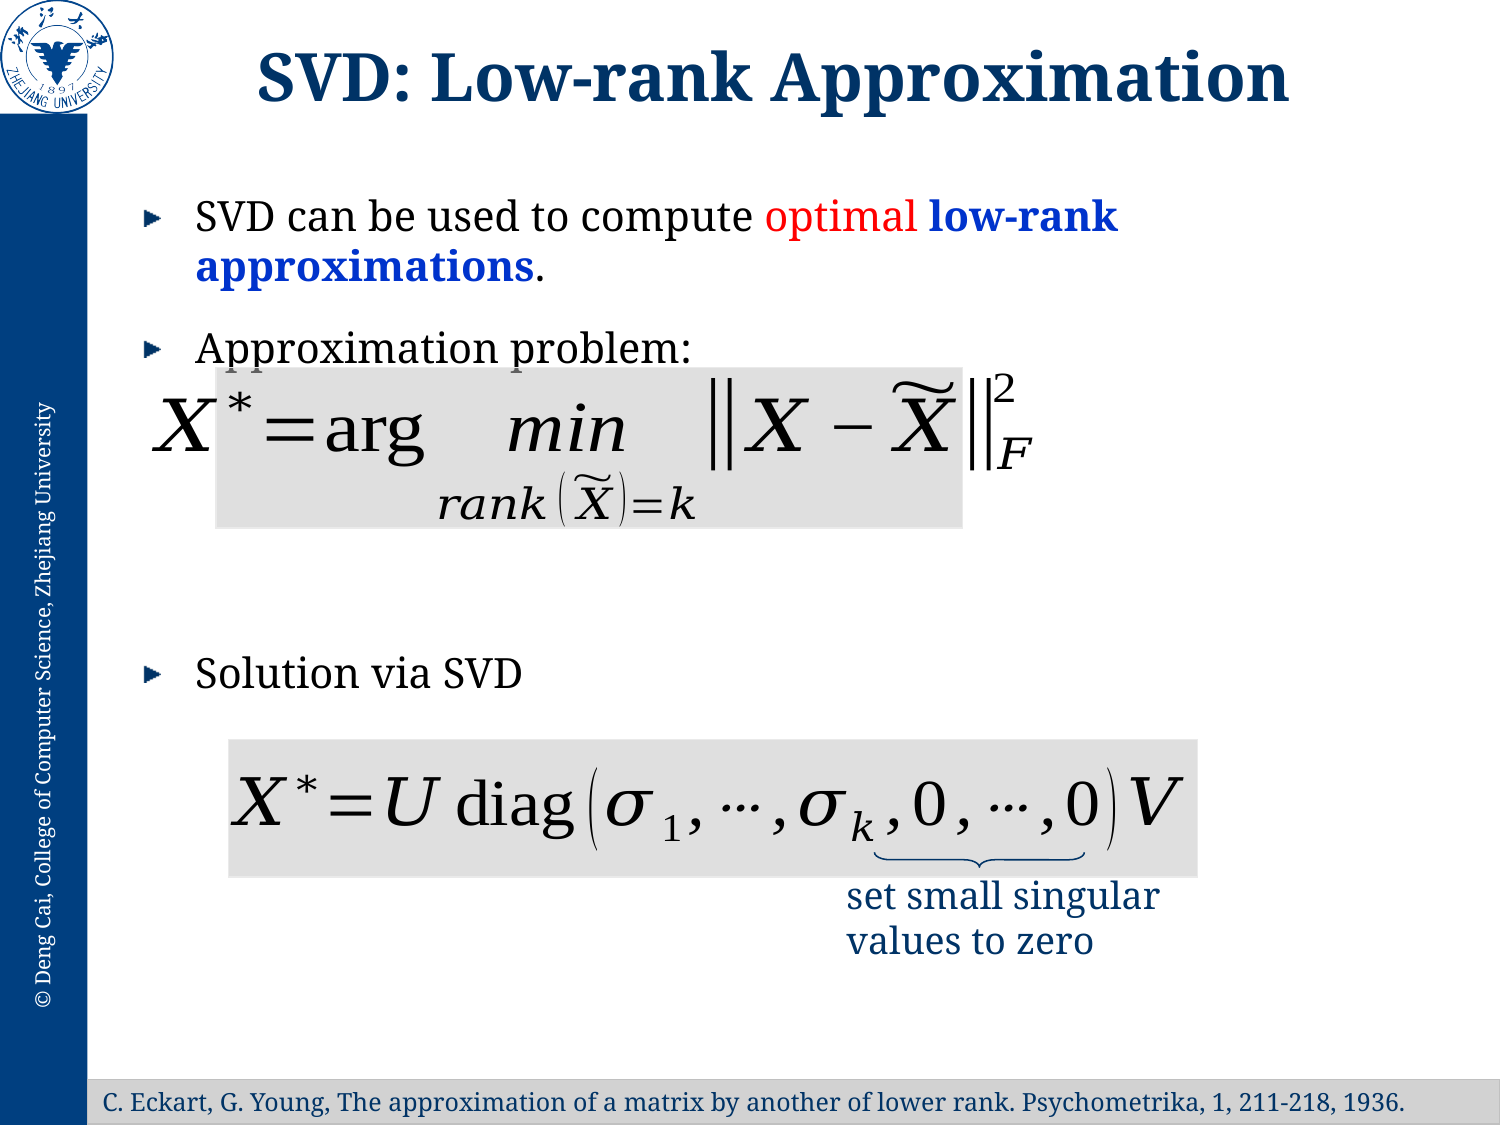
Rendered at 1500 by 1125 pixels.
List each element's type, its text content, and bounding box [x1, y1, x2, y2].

picture [138, 204, 161, 227]
title SVD: Low-rank Approximation [123, 19, 1425, 124]
picture [138, 660, 161, 683]
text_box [147, 361, 1035, 531]
picture [138, 335, 161, 358]
picture [0, 0, 114, 114]
text_box C. Eckart, G. Young, The approximation of a matrix by another of lower rank. Psychometrika, 1, 211-218, 1936. [87, 1079, 1500, 1124]
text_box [226, 739, 1200, 971]
list SVD can be used to compute optimal low-rank approximations. Approximation problem: Solution via SVD [123, 182, 1459, 1071]
